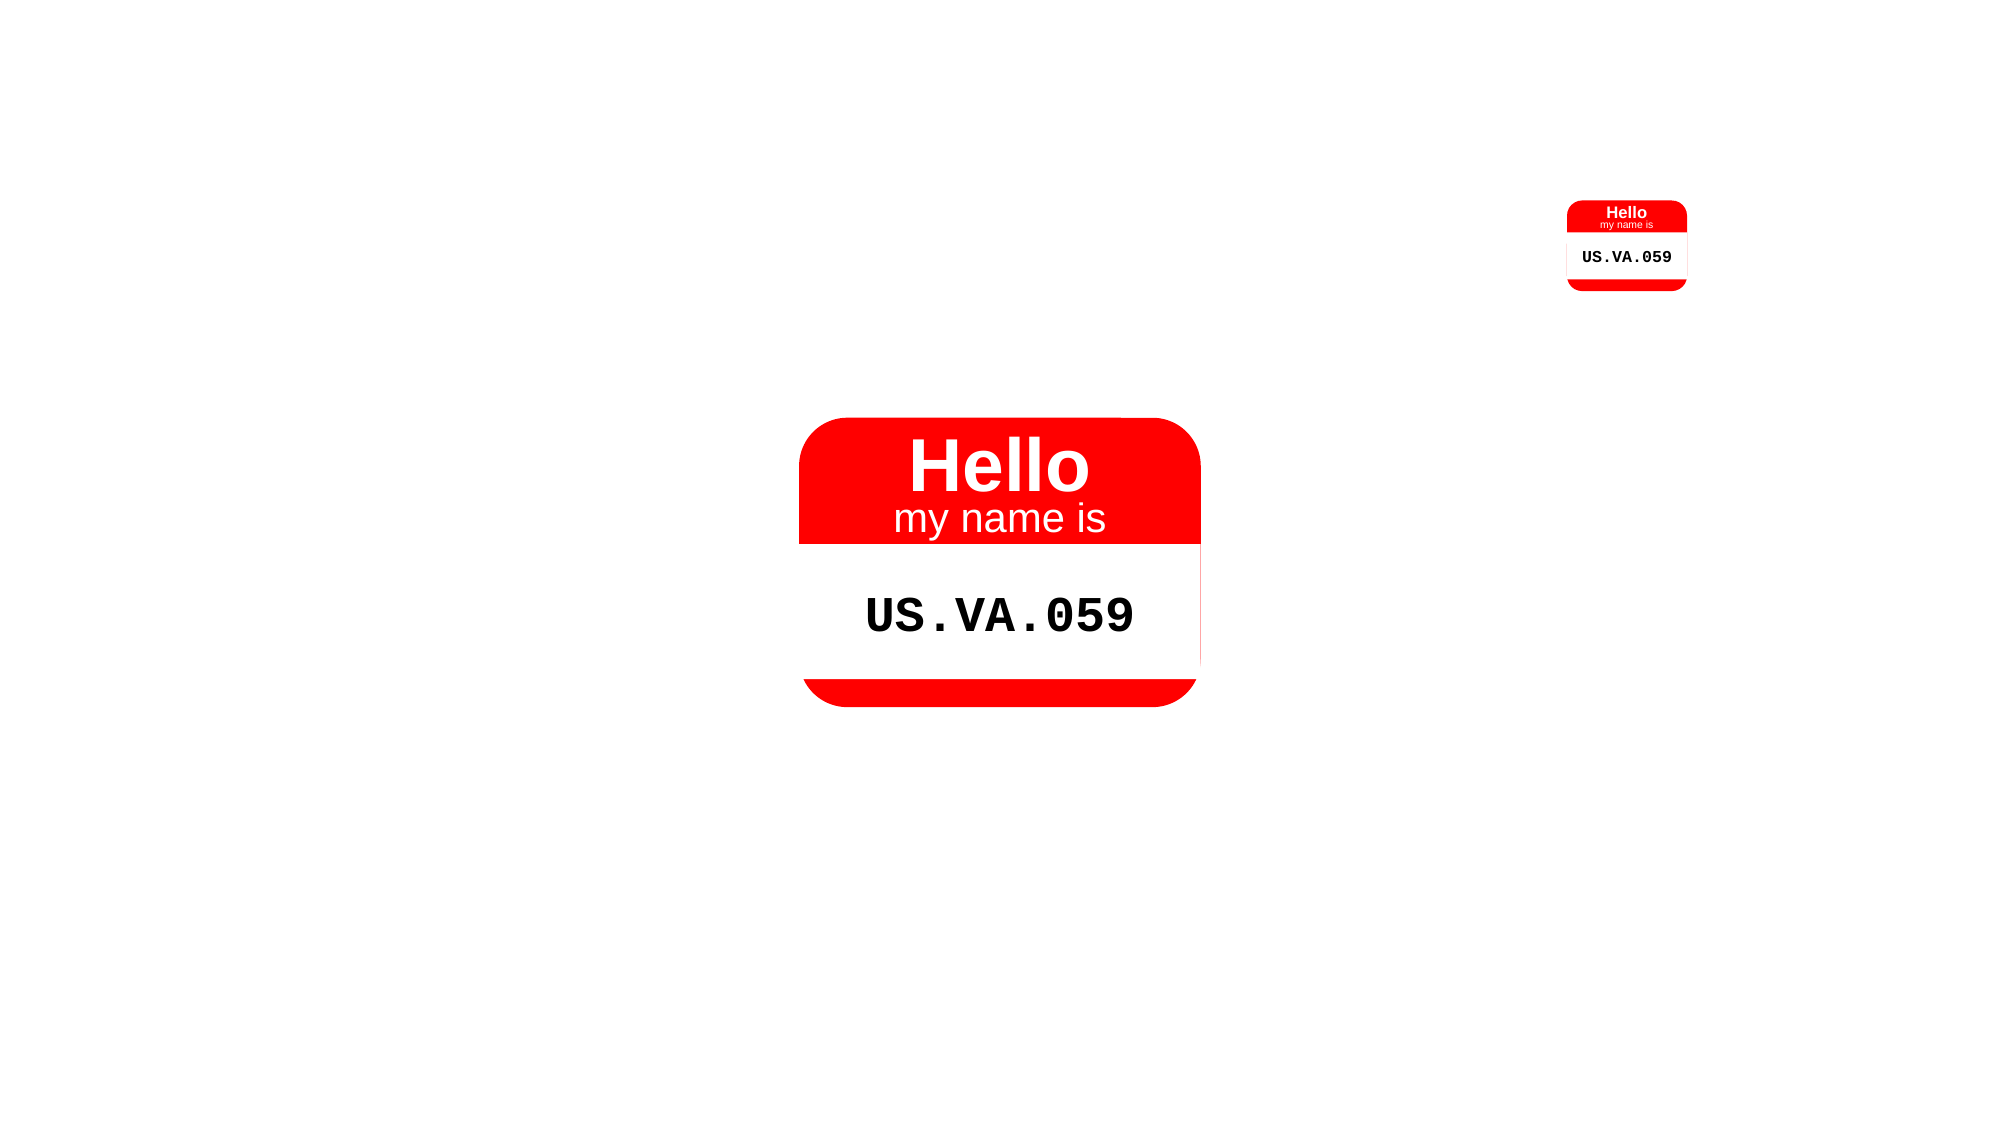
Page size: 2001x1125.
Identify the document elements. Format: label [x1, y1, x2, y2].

text_box [799, 417, 1201, 708]
text_box [1566, 200, 1688, 292]
